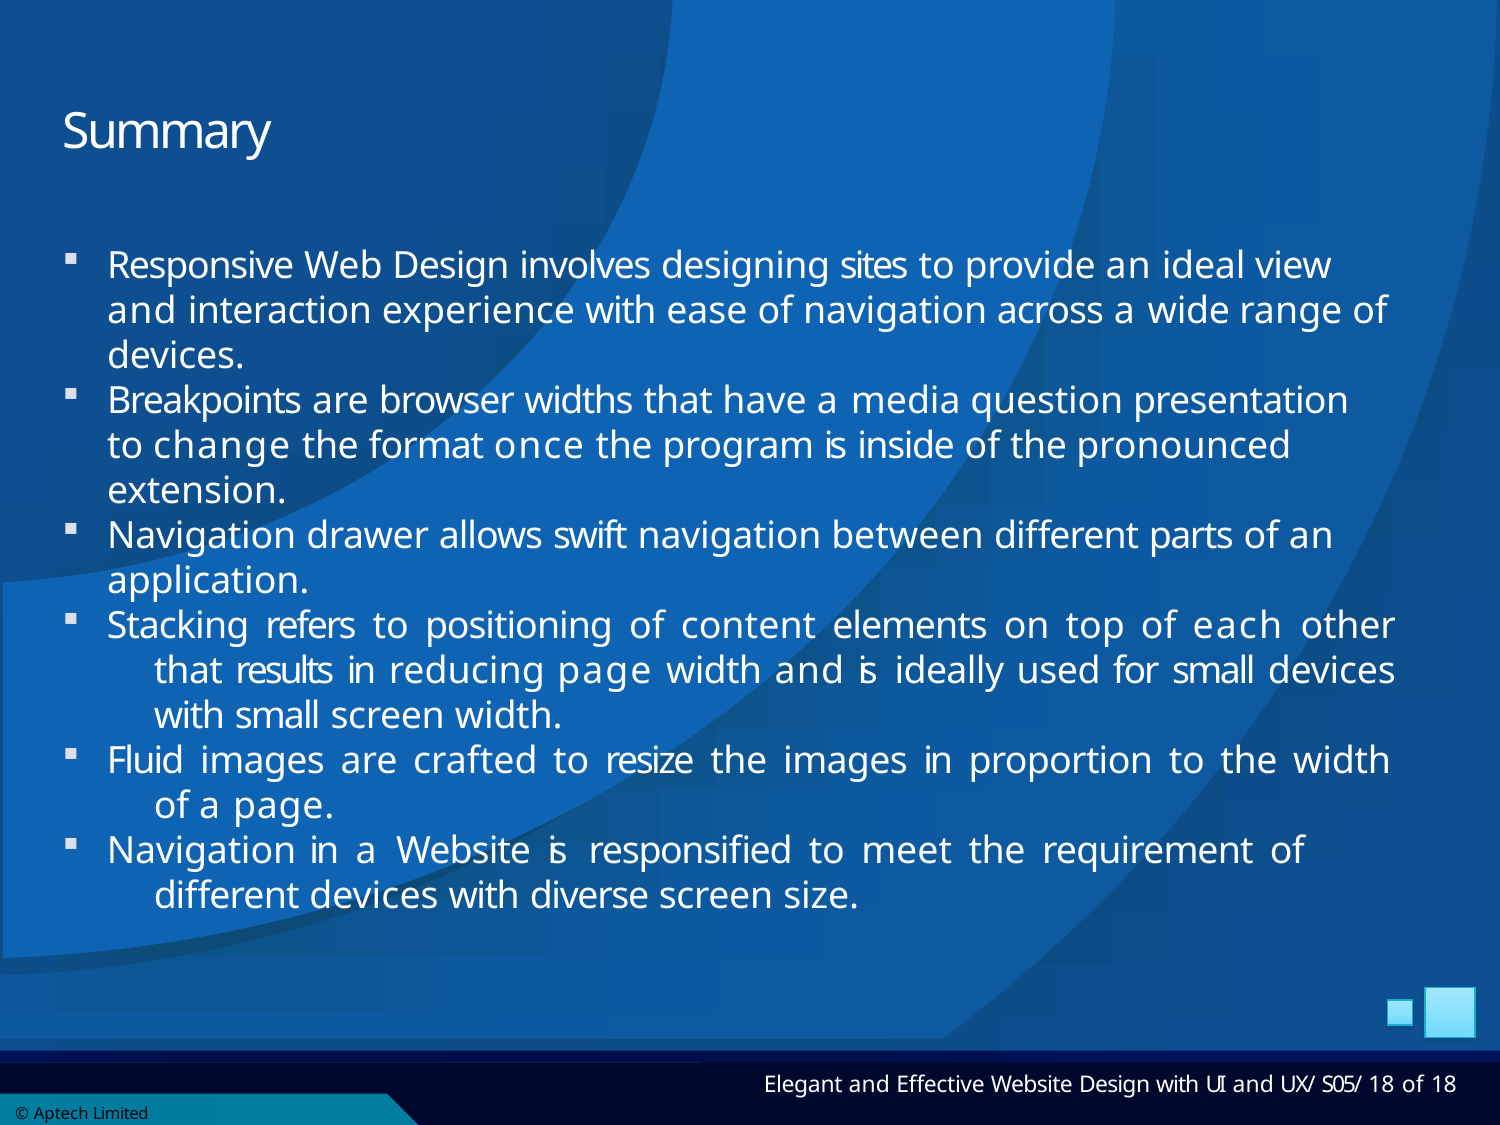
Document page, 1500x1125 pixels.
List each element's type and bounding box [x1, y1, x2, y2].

text_box [0, 0, 1500, 1125]
